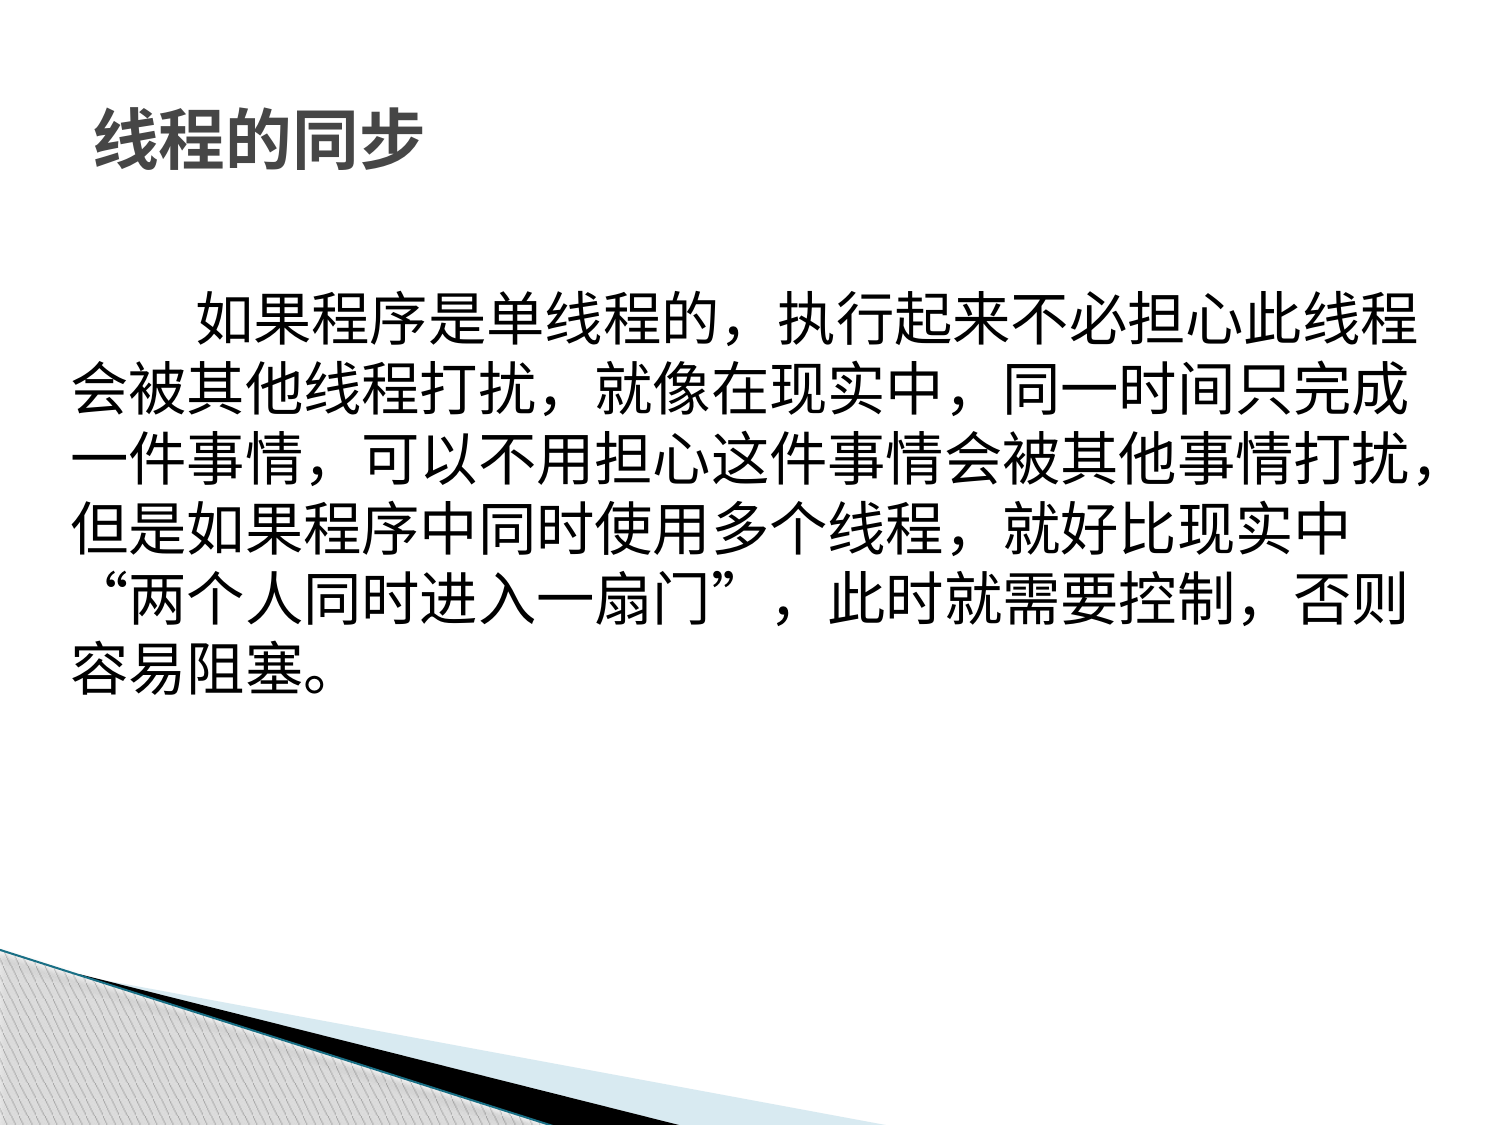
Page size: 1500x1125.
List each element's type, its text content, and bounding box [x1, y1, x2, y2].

list 如果程序是单线程的，执行起来不必担心此线程会被其他线程打扰，就像在现实中，同一时间只完成一件事情，可以不用担心这件事情会被其他事情打扰，但是如果程序中同时使用多个线程，就好比现实中“两个人同时进入一扇门”，此时就需要控制，否则容易阻塞。 [55, 275, 1436, 1047]
title 线程的同步 [77, 17, 1356, 258]
